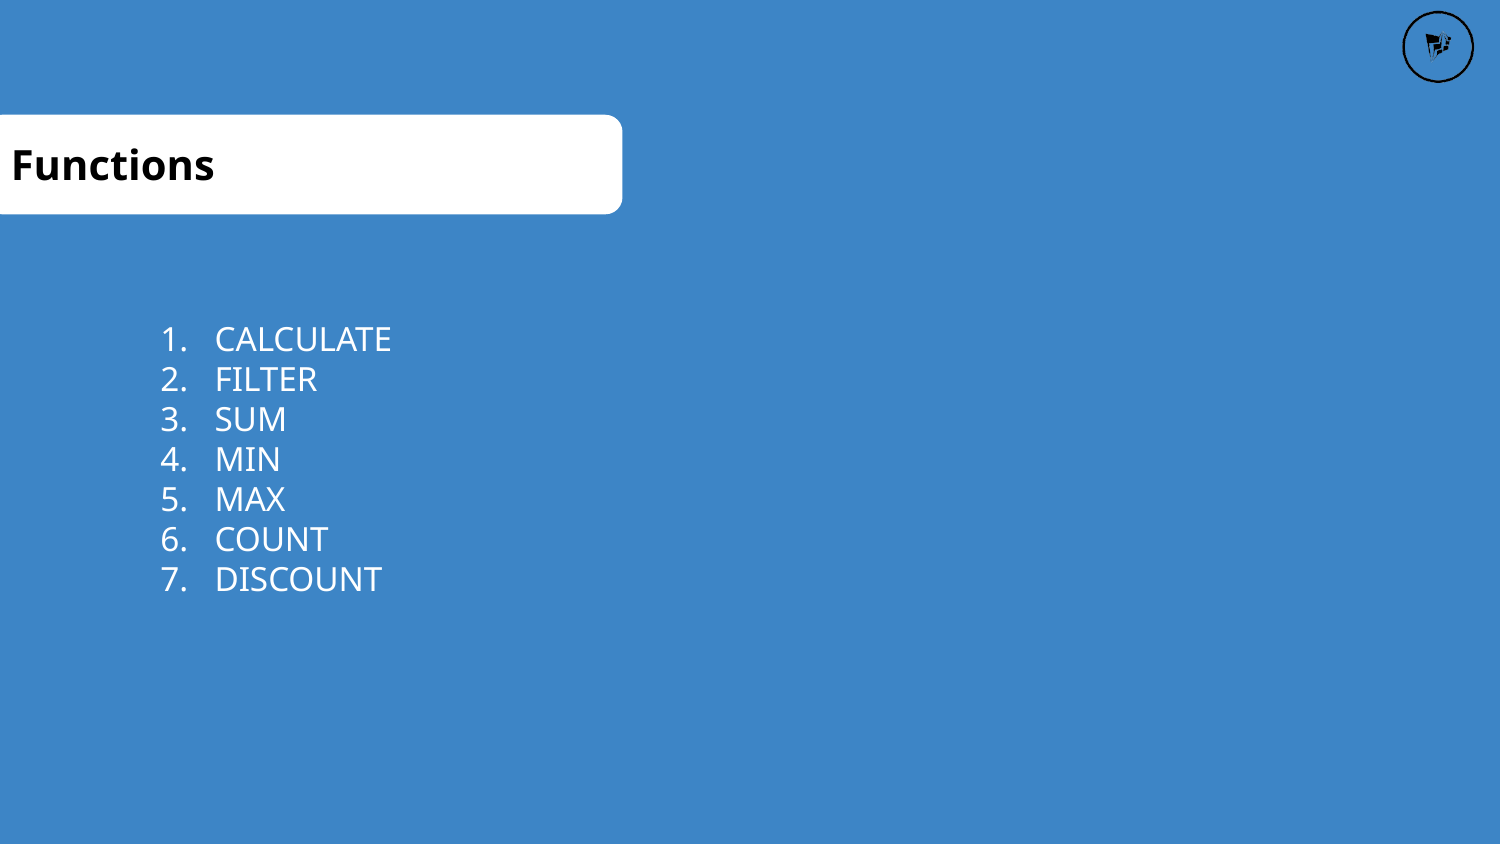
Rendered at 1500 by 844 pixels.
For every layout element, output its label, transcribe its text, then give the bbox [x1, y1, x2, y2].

picture [1383, 0, 1490, 95]
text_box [0, 115, 622, 214]
text_box CALCULATE FILTER SUM MIN MAX COUNT DISCOUNT [124, 303, 1133, 613]
